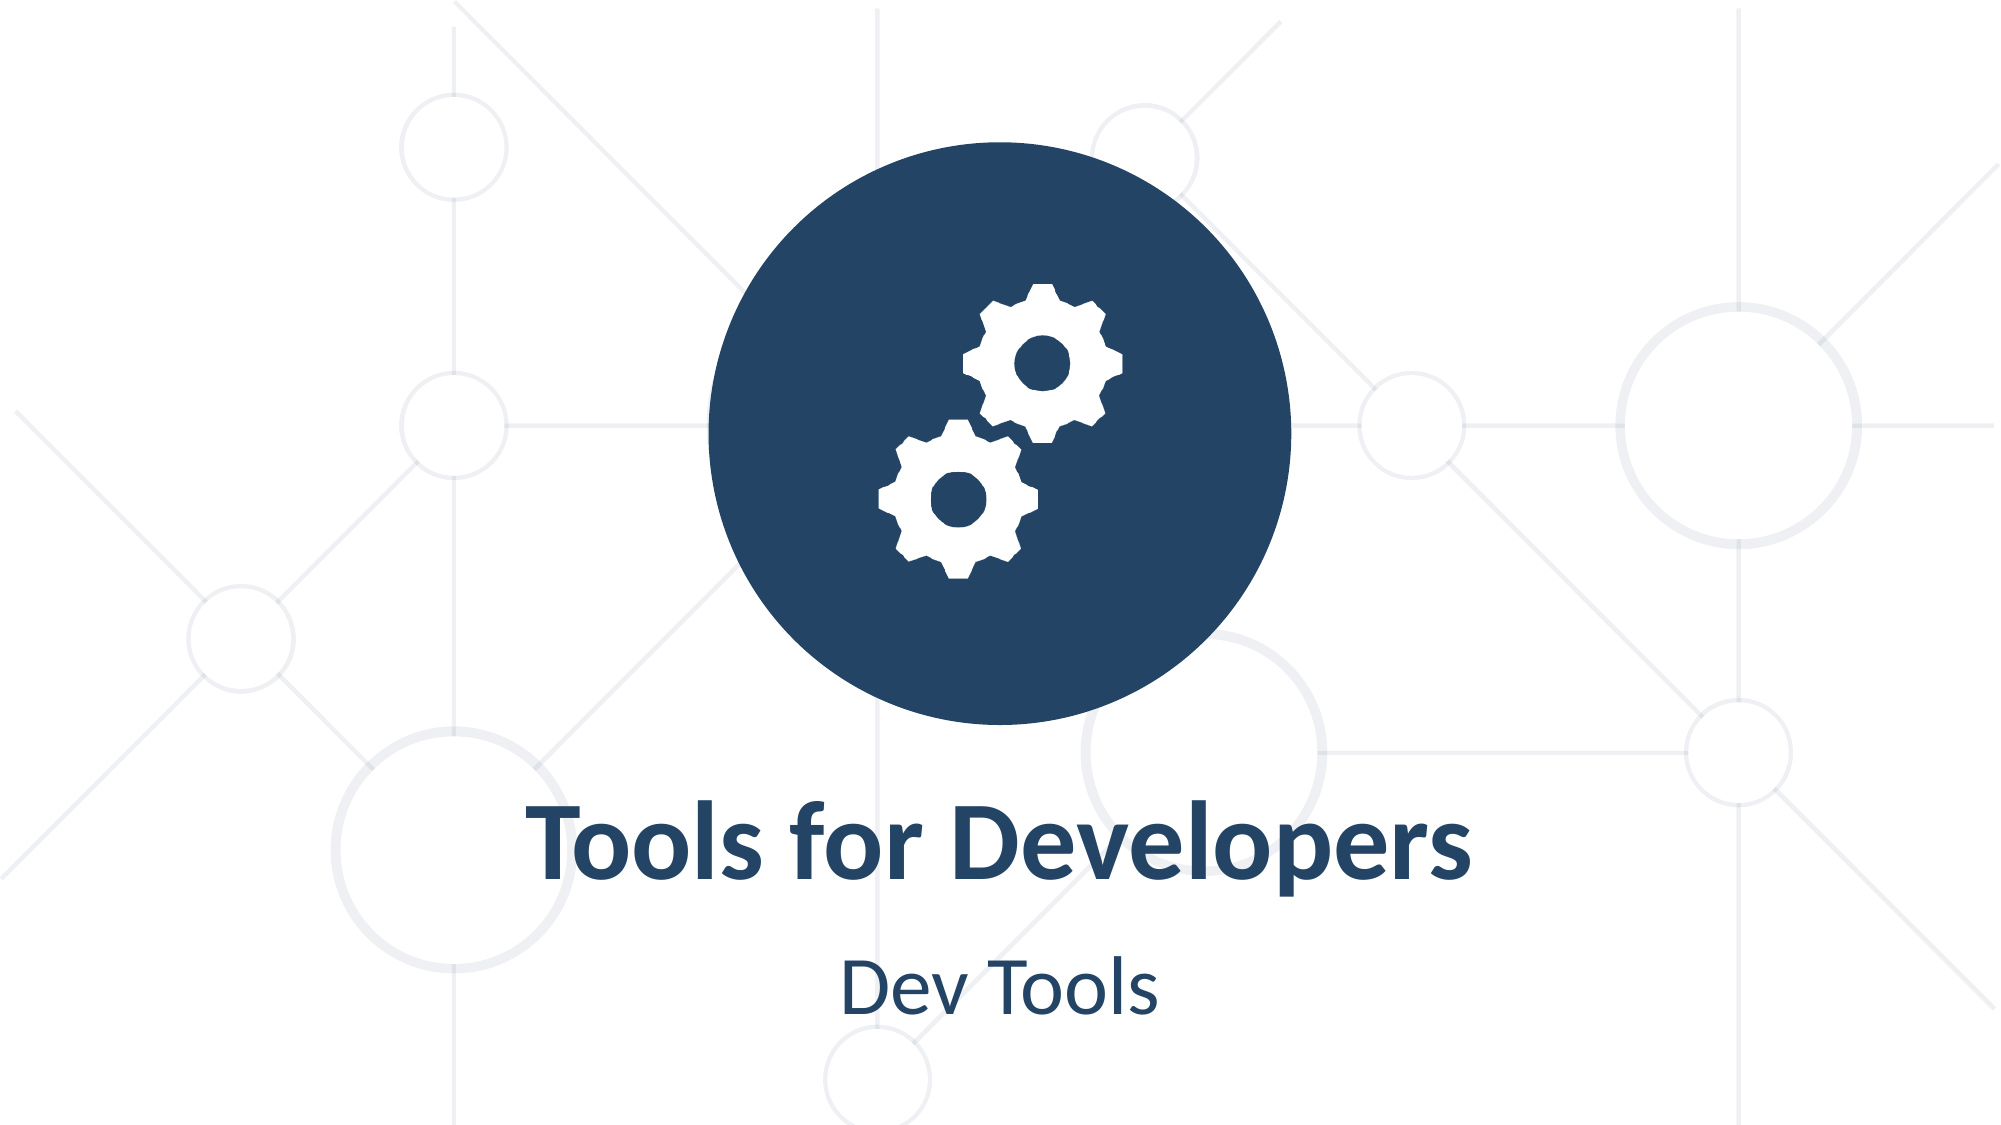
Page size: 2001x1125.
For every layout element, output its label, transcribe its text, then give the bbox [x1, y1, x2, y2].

subtitle Dev Tools [100, 916, 1900, 1043]
title Tools for Developers [100, 771, 1900, 898]
picture [820, 251, 1179, 611]
